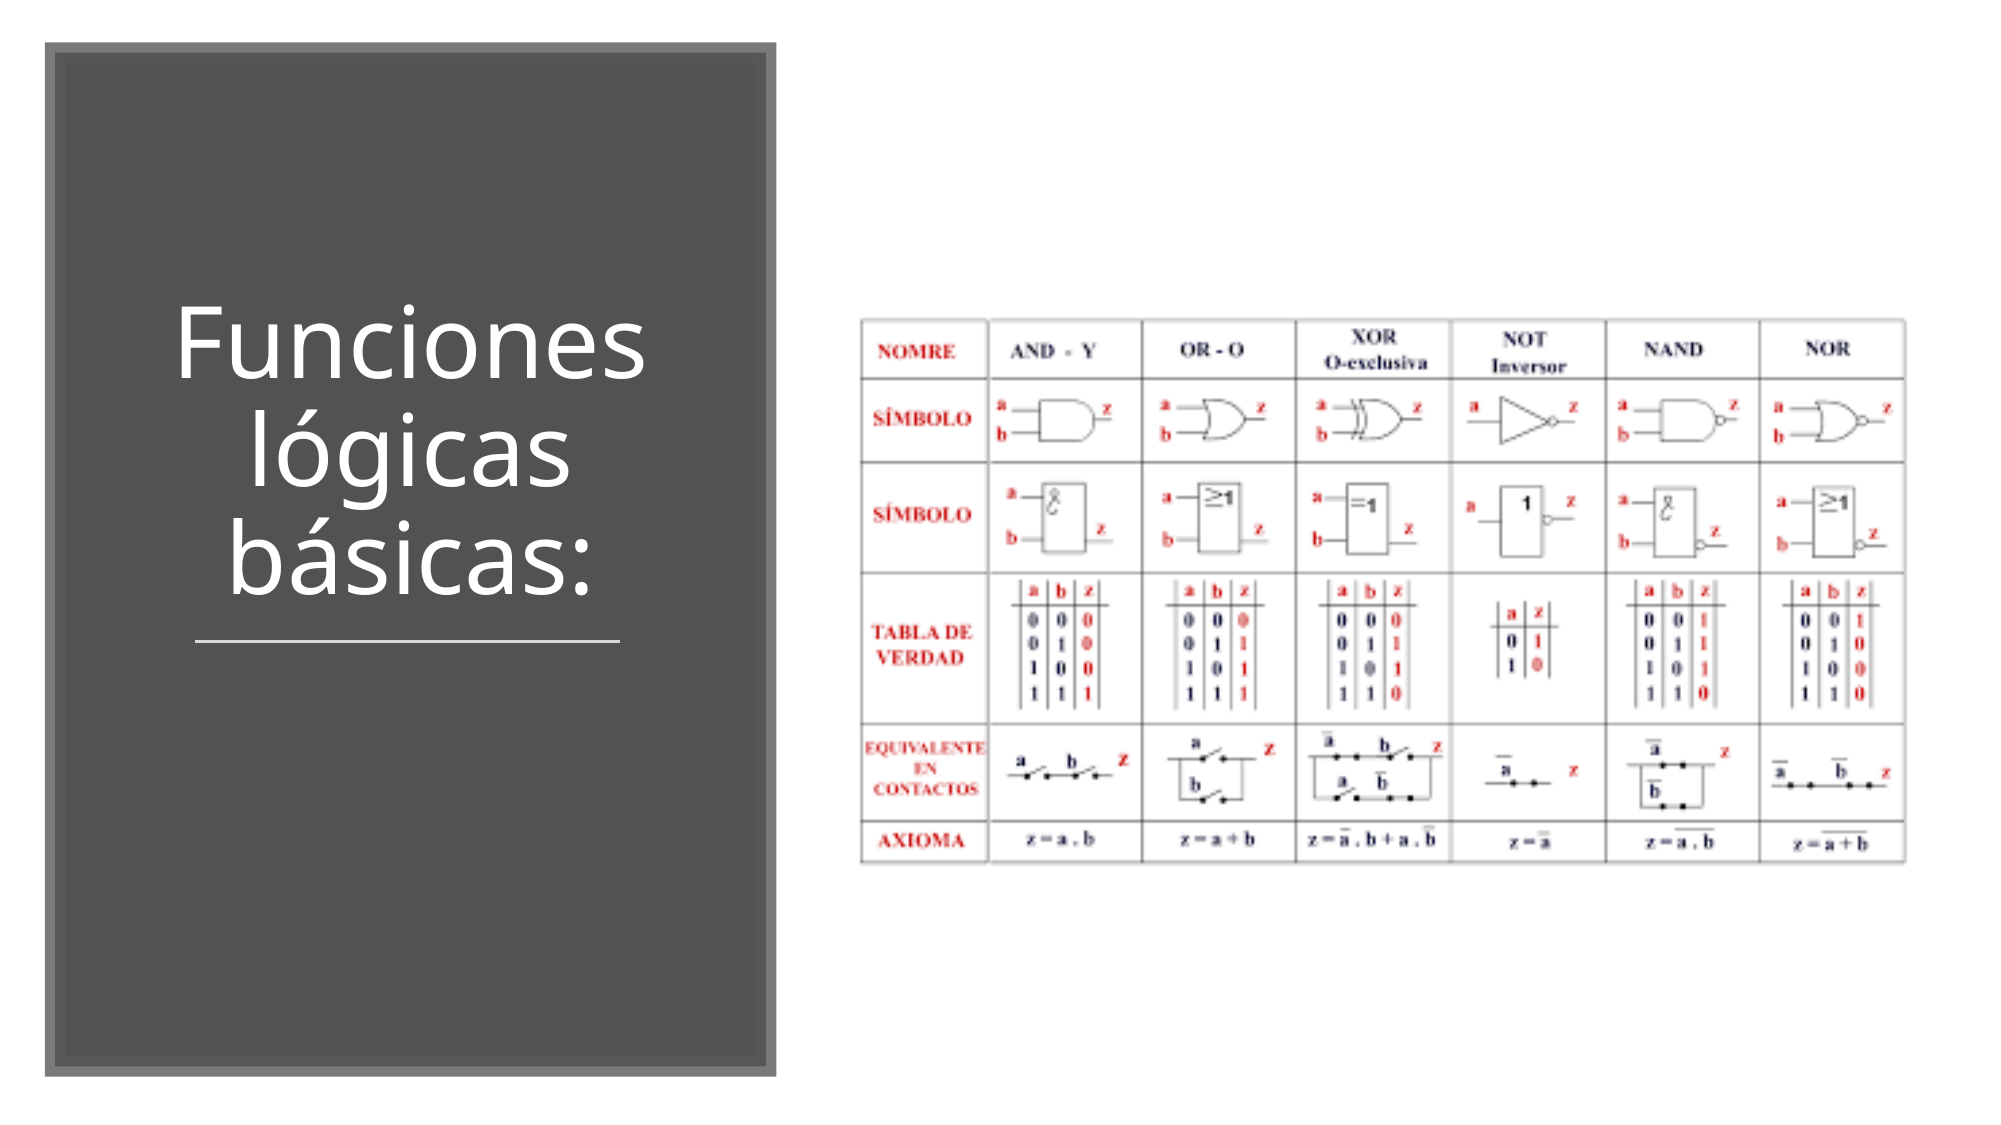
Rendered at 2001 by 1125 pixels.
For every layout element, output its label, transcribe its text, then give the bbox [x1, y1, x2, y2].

text_box [54, 52, 767, 1067]
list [845, 306, 1921, 880]
title Funciones lógicas básicas: [110, 149, 711, 624]
